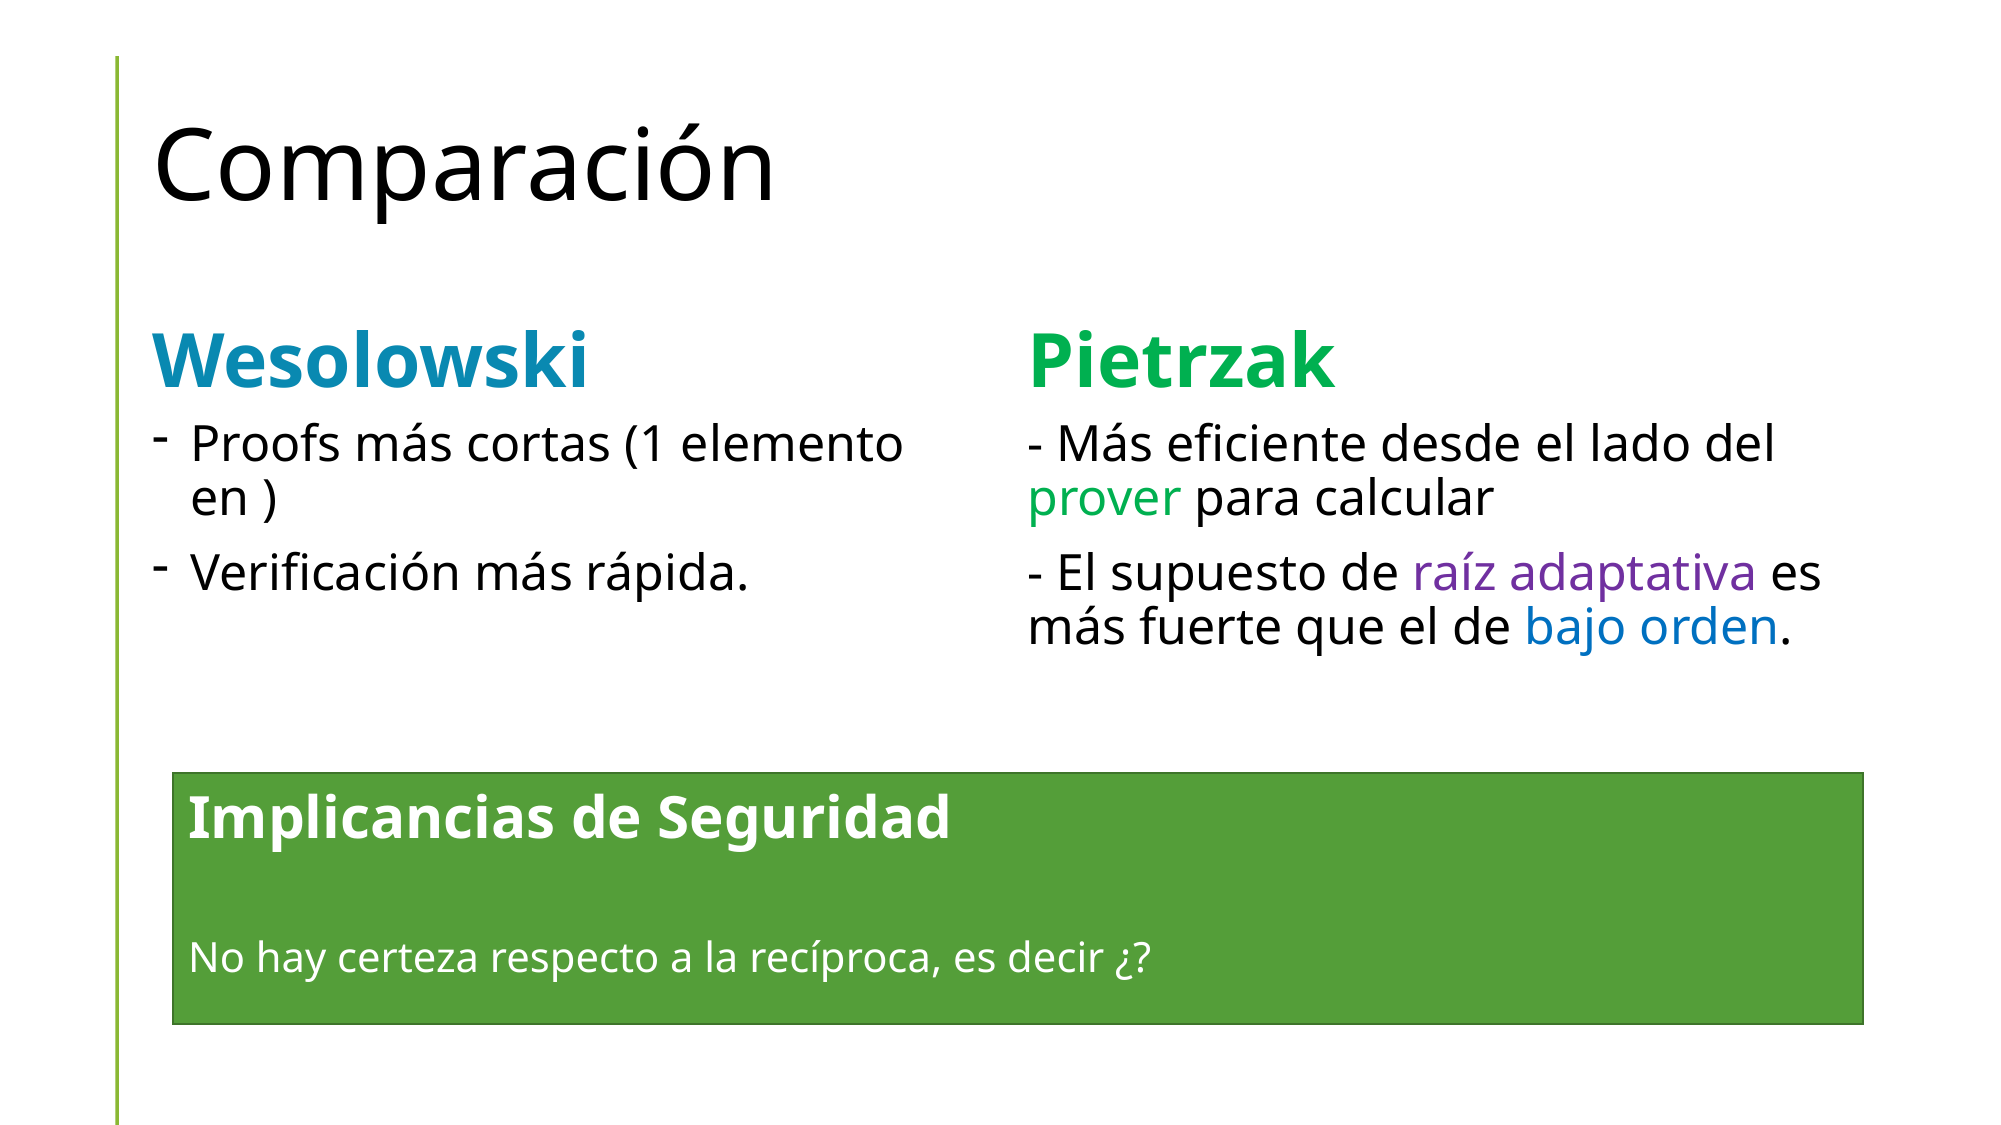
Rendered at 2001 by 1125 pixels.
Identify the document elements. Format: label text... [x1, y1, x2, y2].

list Wesolowski [137, 275, 984, 411]
list Pietrzak [1012, 275, 1863, 411]
title Comparación [137, 59, 1863, 278]
